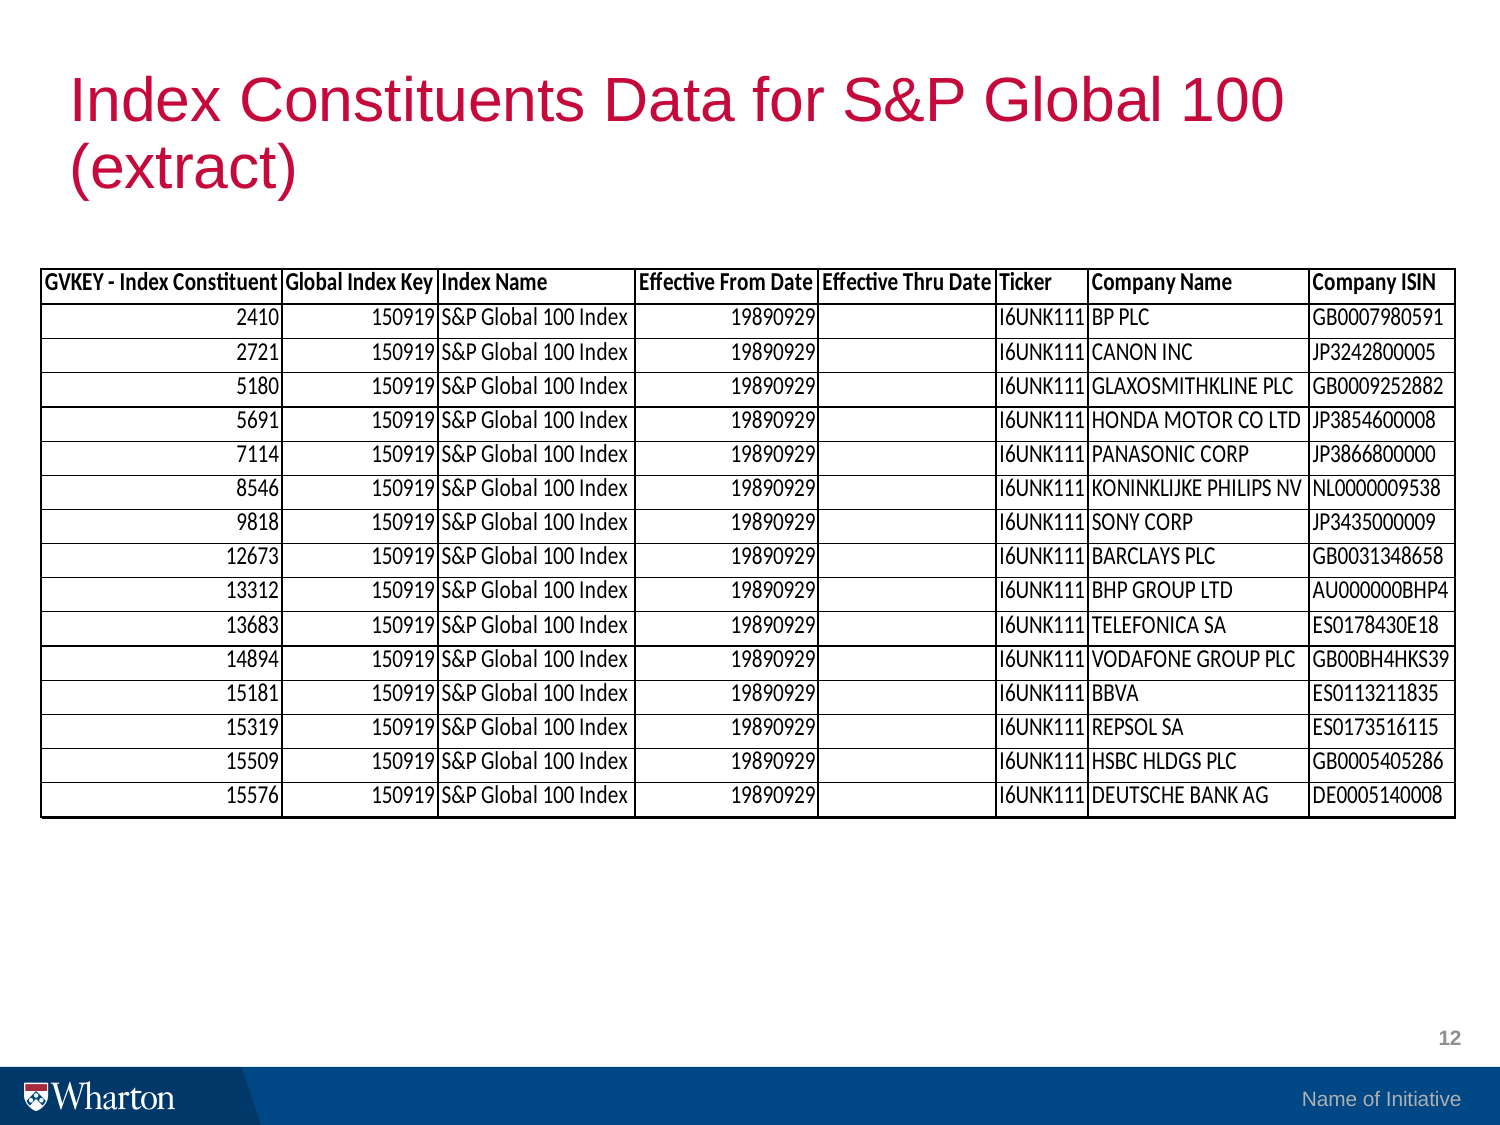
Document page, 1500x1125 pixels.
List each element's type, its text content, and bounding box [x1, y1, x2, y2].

picture [24, 1081, 175, 1111]
picture [18, 249, 1482, 838]
footer Name of Initiative [970, 1068, 1477, 1125]
slide_number 12 [1139, 1006, 1477, 1067]
title Index Constituents Data for S&P Global 100 (extract) [69, 59, 1364, 212]
